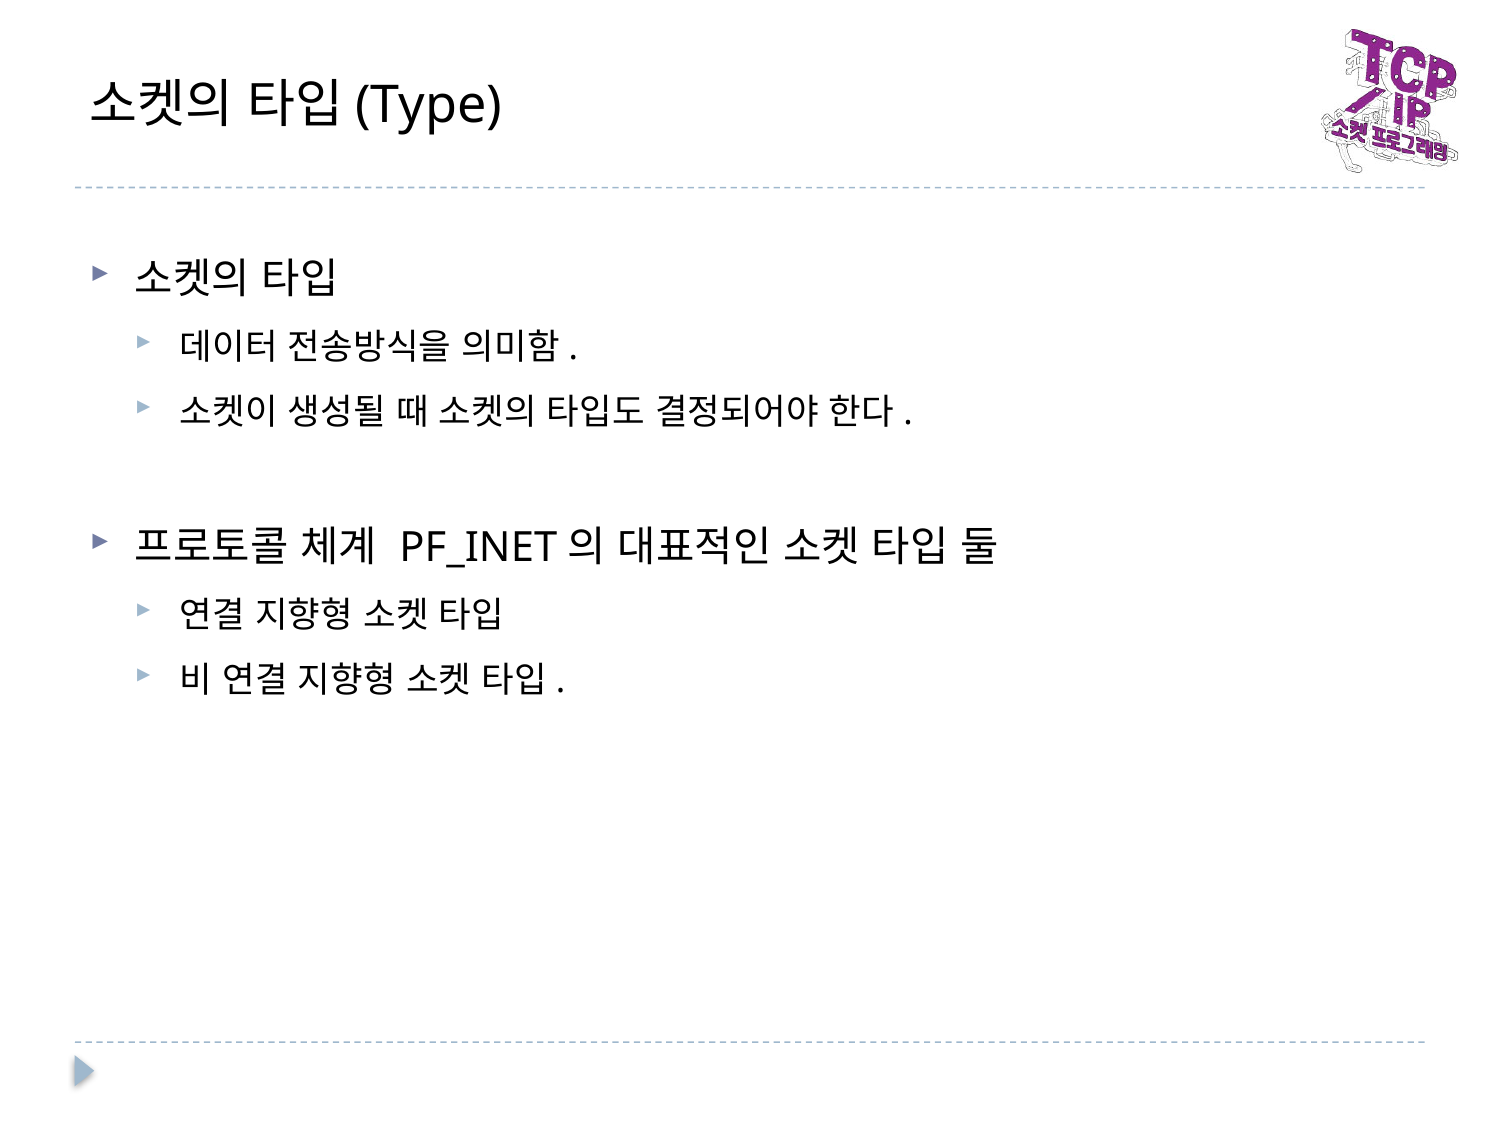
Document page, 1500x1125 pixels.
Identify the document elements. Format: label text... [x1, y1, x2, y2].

list 소켓의 타입 데이터 전송방식을 의미함. 소켓이 생성될 때 소켓의 타입도 결정되어야 한다. 프로토콜 체계 PF_INET의 대표적인 소켓 타입 둘 연결 지향형 소켓 타입 비 연결 지향형 소켓 타입. [75, 234, 1425, 1010]
picture [1312, 18, 1470, 176]
title 소켓의 타입(Type) [75, 24, 1307, 141]
